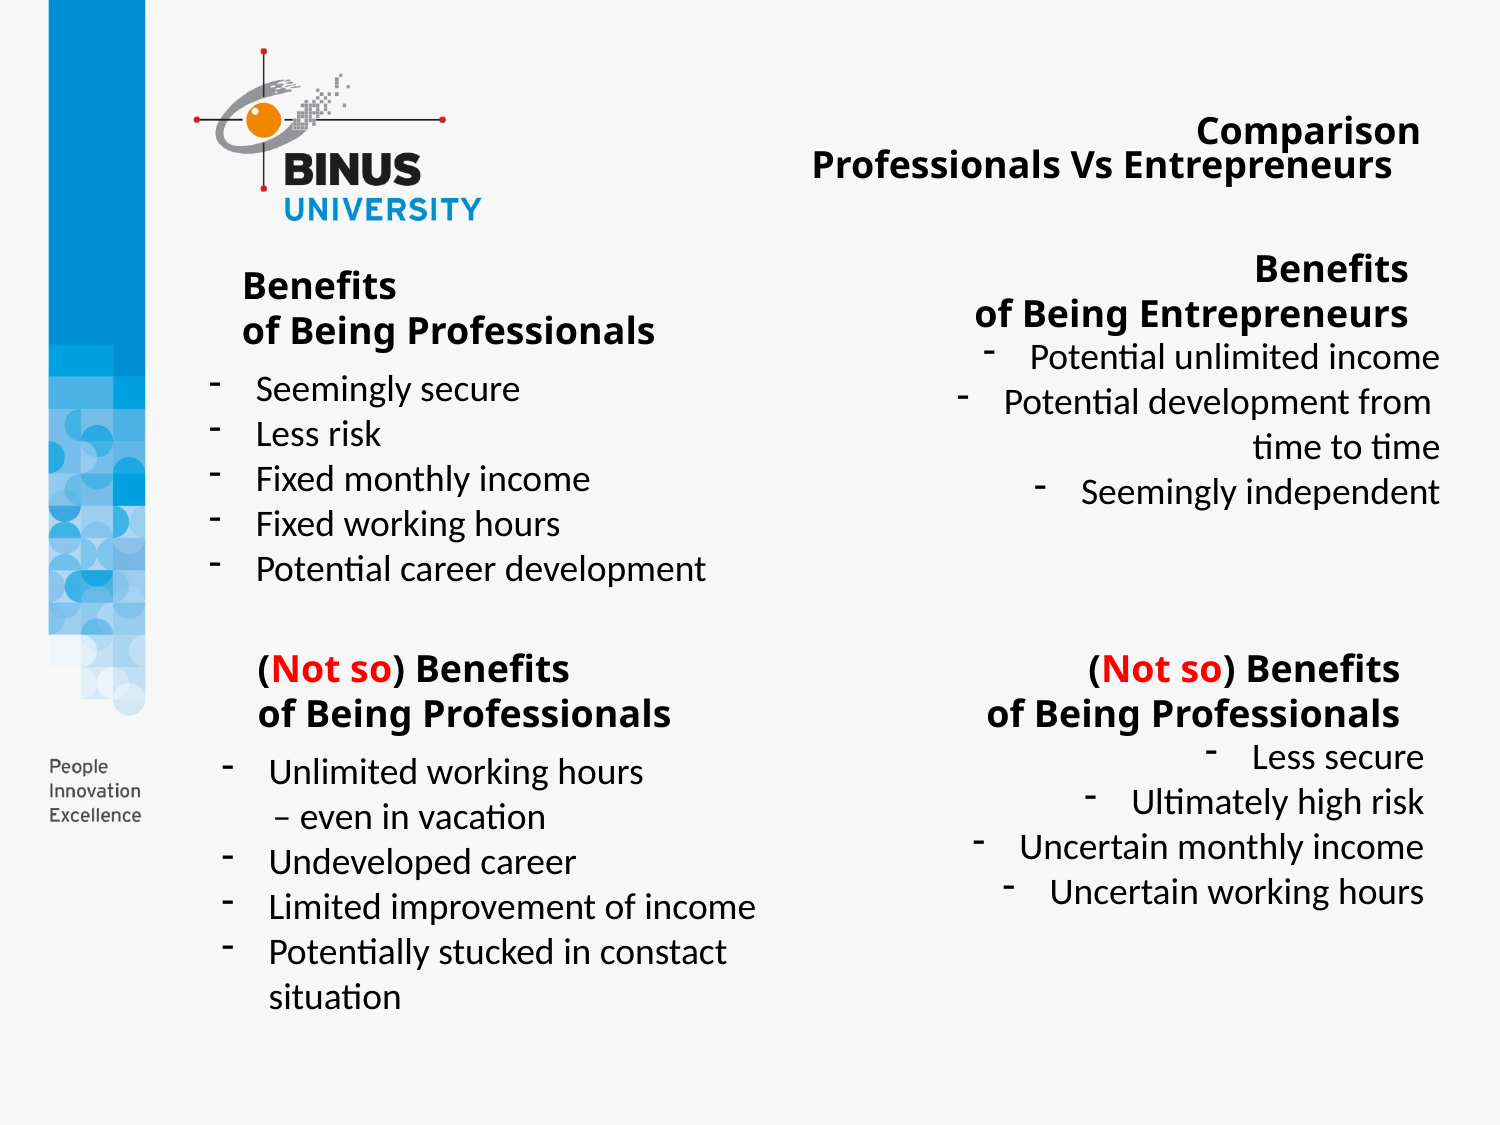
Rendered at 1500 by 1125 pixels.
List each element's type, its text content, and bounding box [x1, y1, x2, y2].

picture [0, 0, 1500, 845]
text_box Professionals Vs Entrepreneurs [796, 133, 1409, 194]
text_box Benefits of Being Entrepreneurs [959, 237, 1425, 324]
text_box Less secure Ultimately high risk Uncertain monthly income Uncertain working hours [957, 724, 1440, 1010]
text_box Comparison [1180, 99, 1437, 160]
text_box (Not so) Benefits of Being Professionals [243, 637, 688, 743]
text_box Seemingly secure Less risk Fixed monthly income Fixed working hours Potential career development [194, 356, 723, 597]
text_box Potential unlimited income Potential development from time to time Seemingly independent [862, 324, 1456, 520]
text_box Unlimited working hours – even in vacation Undeveloped career Limited improvement of income Potentially stucked in constact situation [206, 739, 800, 1025]
text_box (Not so) Benefits of Being Professionals [971, 637, 1416, 743]
text_box Benefits of Being Professionals [227, 254, 672, 360]
